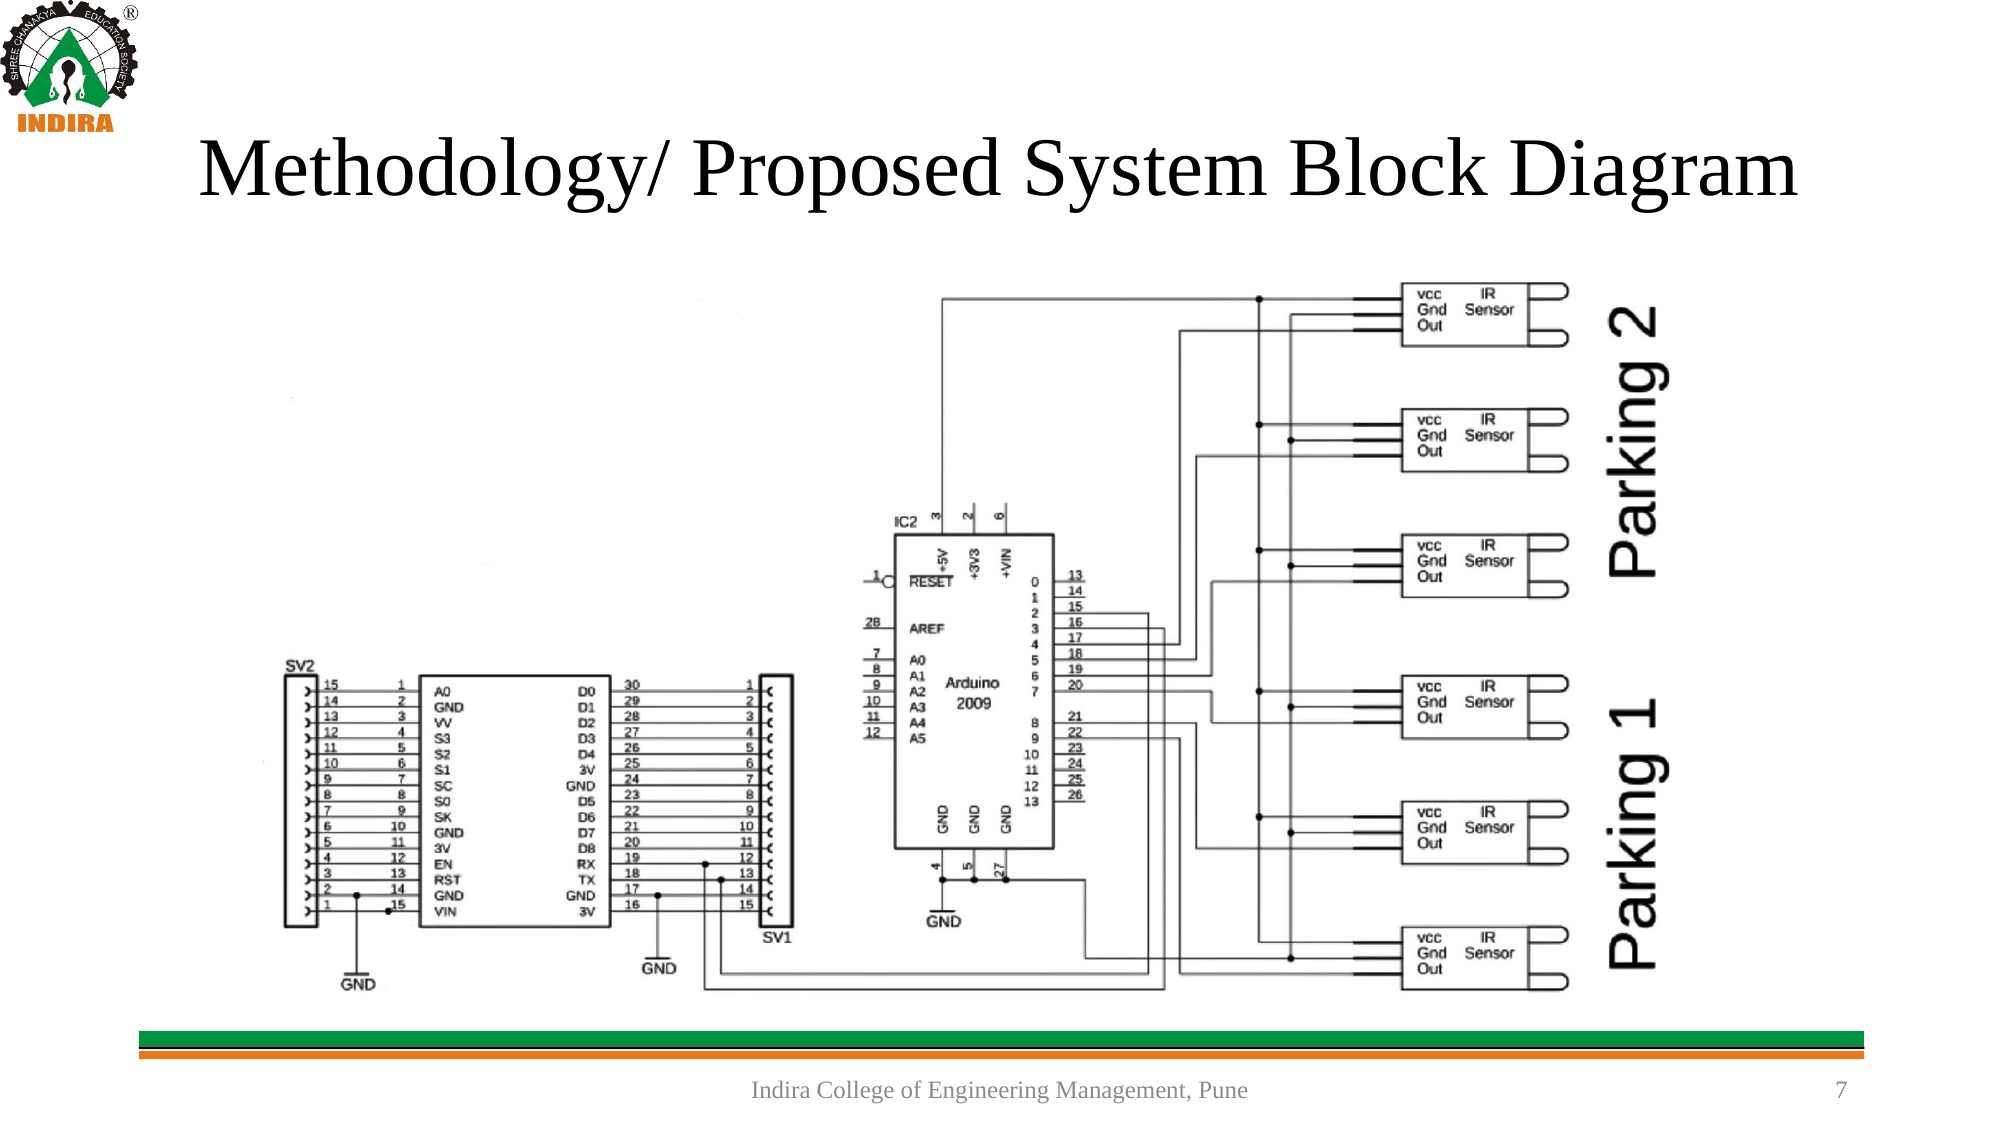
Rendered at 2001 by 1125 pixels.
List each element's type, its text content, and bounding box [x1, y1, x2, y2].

footer Indira College of Engineering Management, Pune [662, 1058, 1338, 1119]
picture [0, 0, 139, 132]
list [200, 263, 1712, 1002]
slide_number 7 [1412, 1058, 1863, 1119]
title Methodology/ Proposed System Block Diagram [137, 59, 1863, 278]
